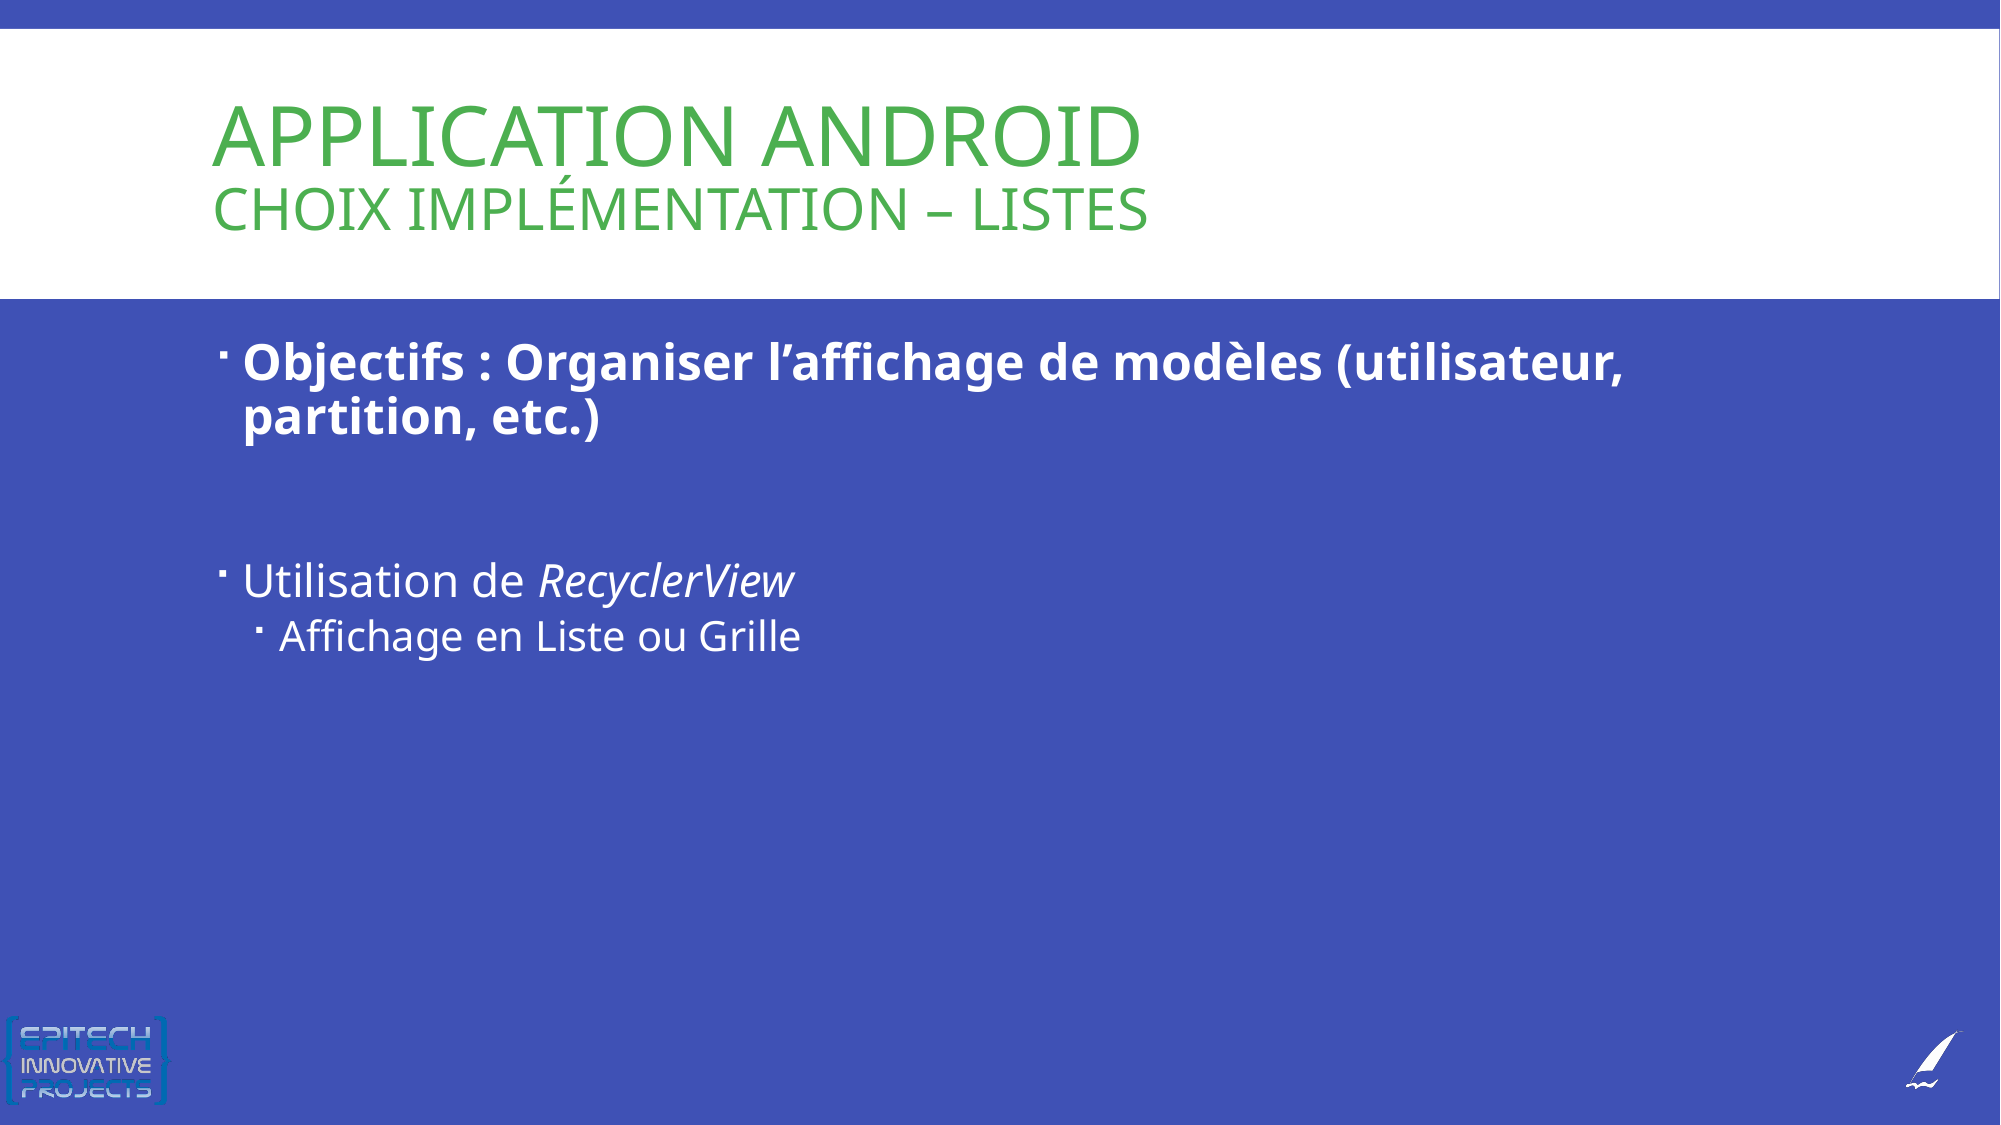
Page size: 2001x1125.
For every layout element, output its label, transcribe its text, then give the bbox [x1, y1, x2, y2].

picture [0, 1016, 172, 1105]
picture [1869, 994, 2000, 1125]
list Objectifs : Organiser l’affichage de modèles (utilisateur, partition, etc.) Utilisation de RecyclerView Affichage en Liste ou Grille [197, 329, 1803, 1020]
title Application Android Choix implémentation – Listes [197, 46, 1803, 295]
